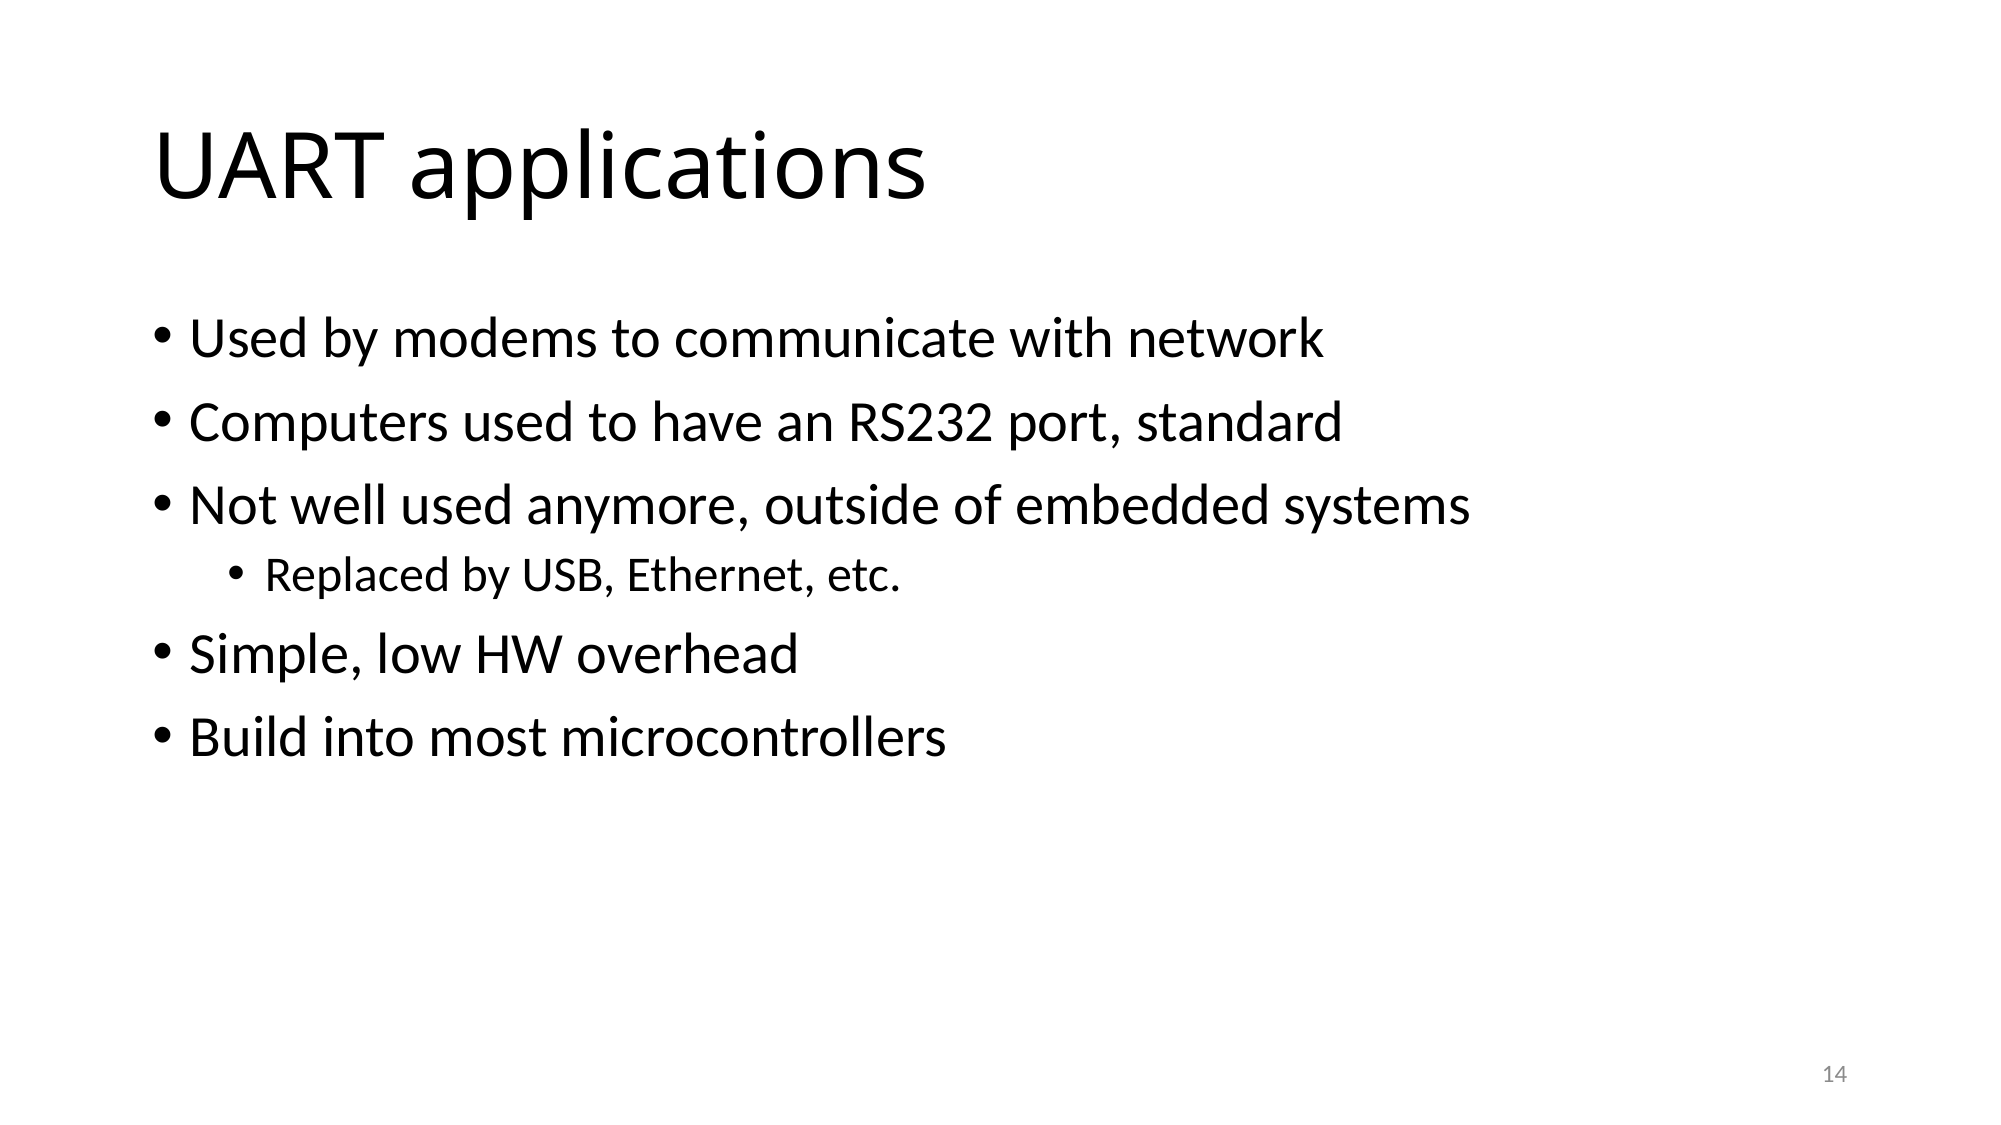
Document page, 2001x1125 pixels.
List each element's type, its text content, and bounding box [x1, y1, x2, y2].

slide_number 14 [1412, 1042, 1863, 1103]
title UART applications [137, 59, 1863, 278]
list Used by modems to communicate with network Computers used to have an RS232 port, standard Not well used anymore, outside of embedded systems Replaced by USB, Ethernet, etc. Simple, low HW overhead Build into most microcontrollers [137, 299, 1863, 1014]
